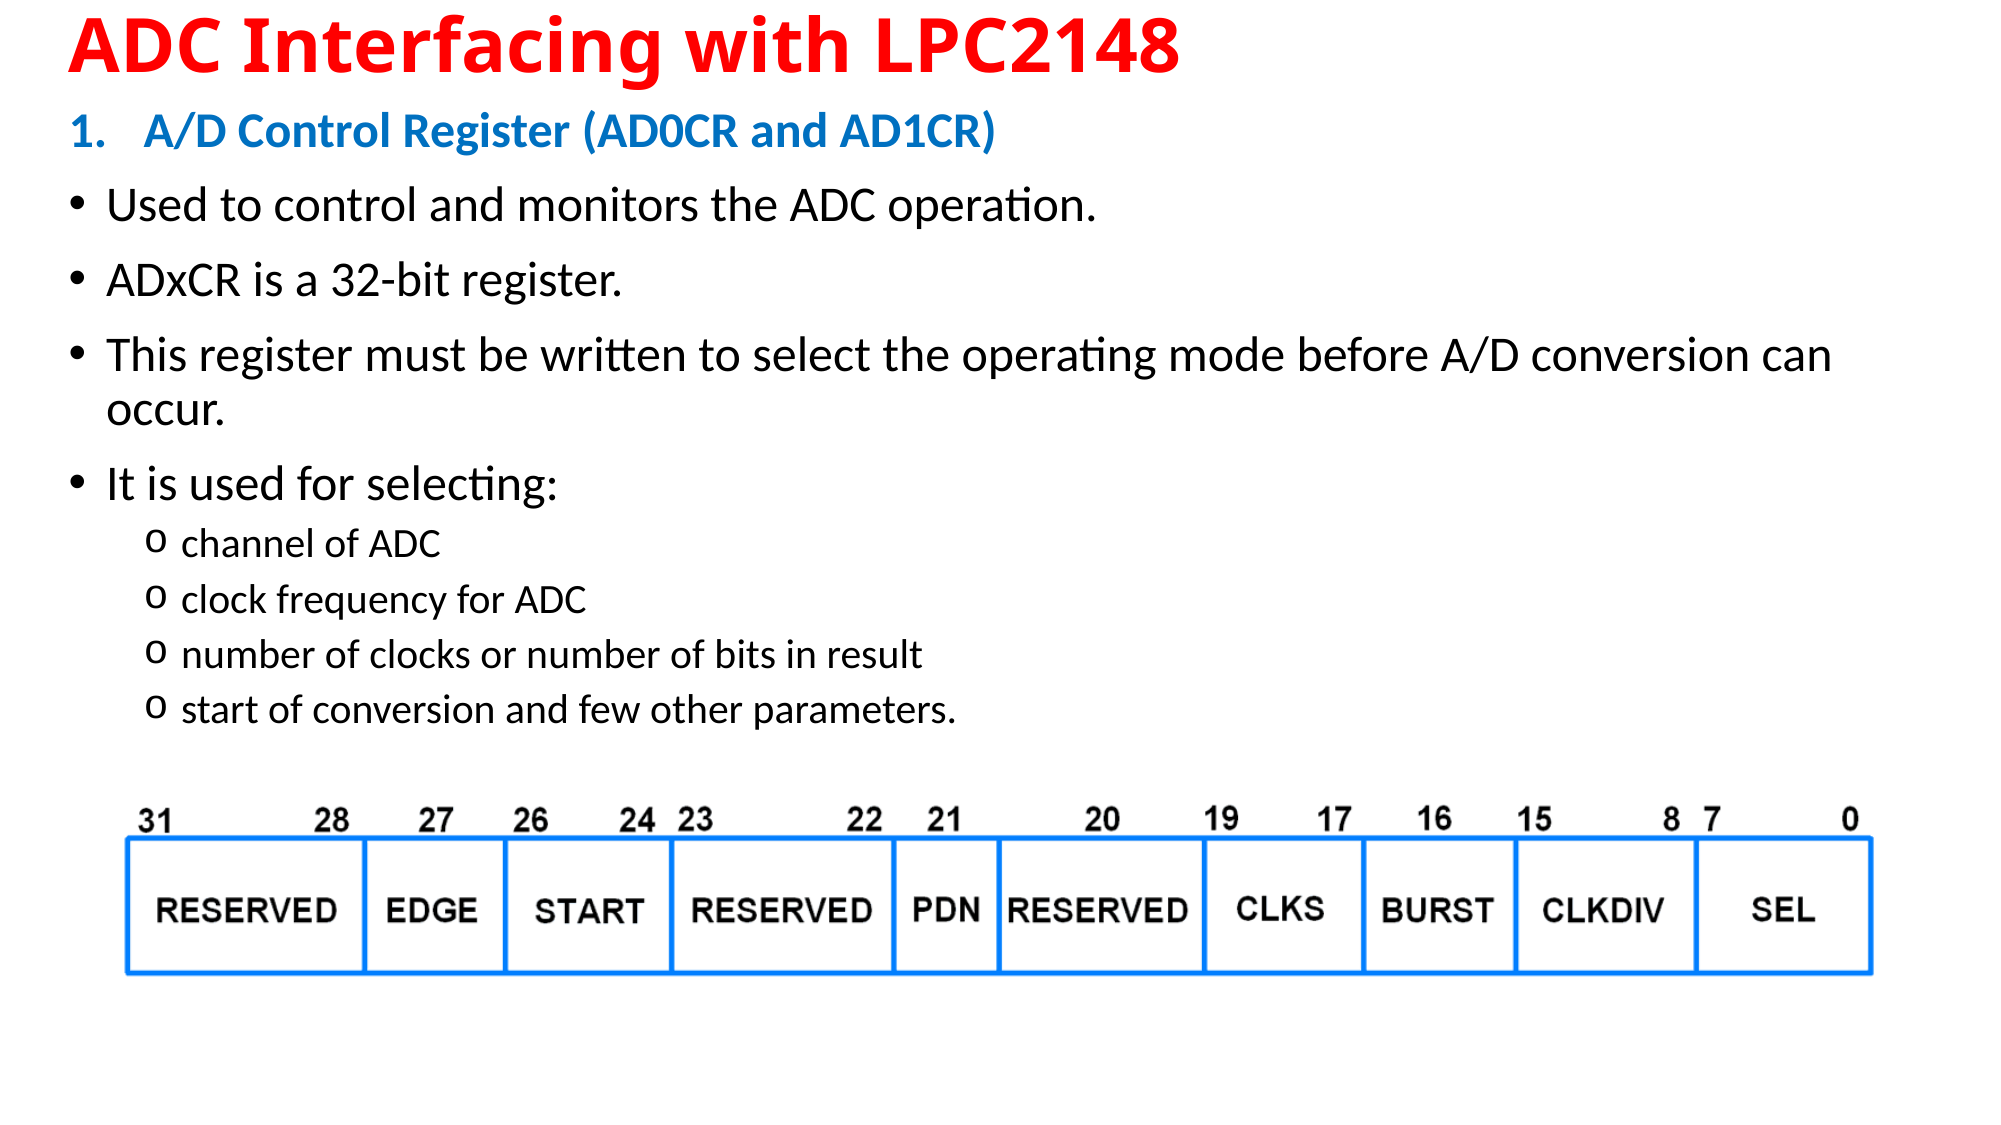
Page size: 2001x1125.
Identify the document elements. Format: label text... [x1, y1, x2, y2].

title ADC Interfacing with LPC2148 [53, 0, 1942, 96]
picture [94, 792, 1901, 1006]
list A/D Control Register (AD0CR and AD1CR) Used to control and monitors the ADC operation. ADxCR is a 32-bit register. This register must be written to select the operating mode before A/D conversion can occur. It is used for selecting: channel of ADC clock frequency for ADC number of clocks or number of bits in result start of conversion and few other parameters. [53, 96, 1942, 1086]
